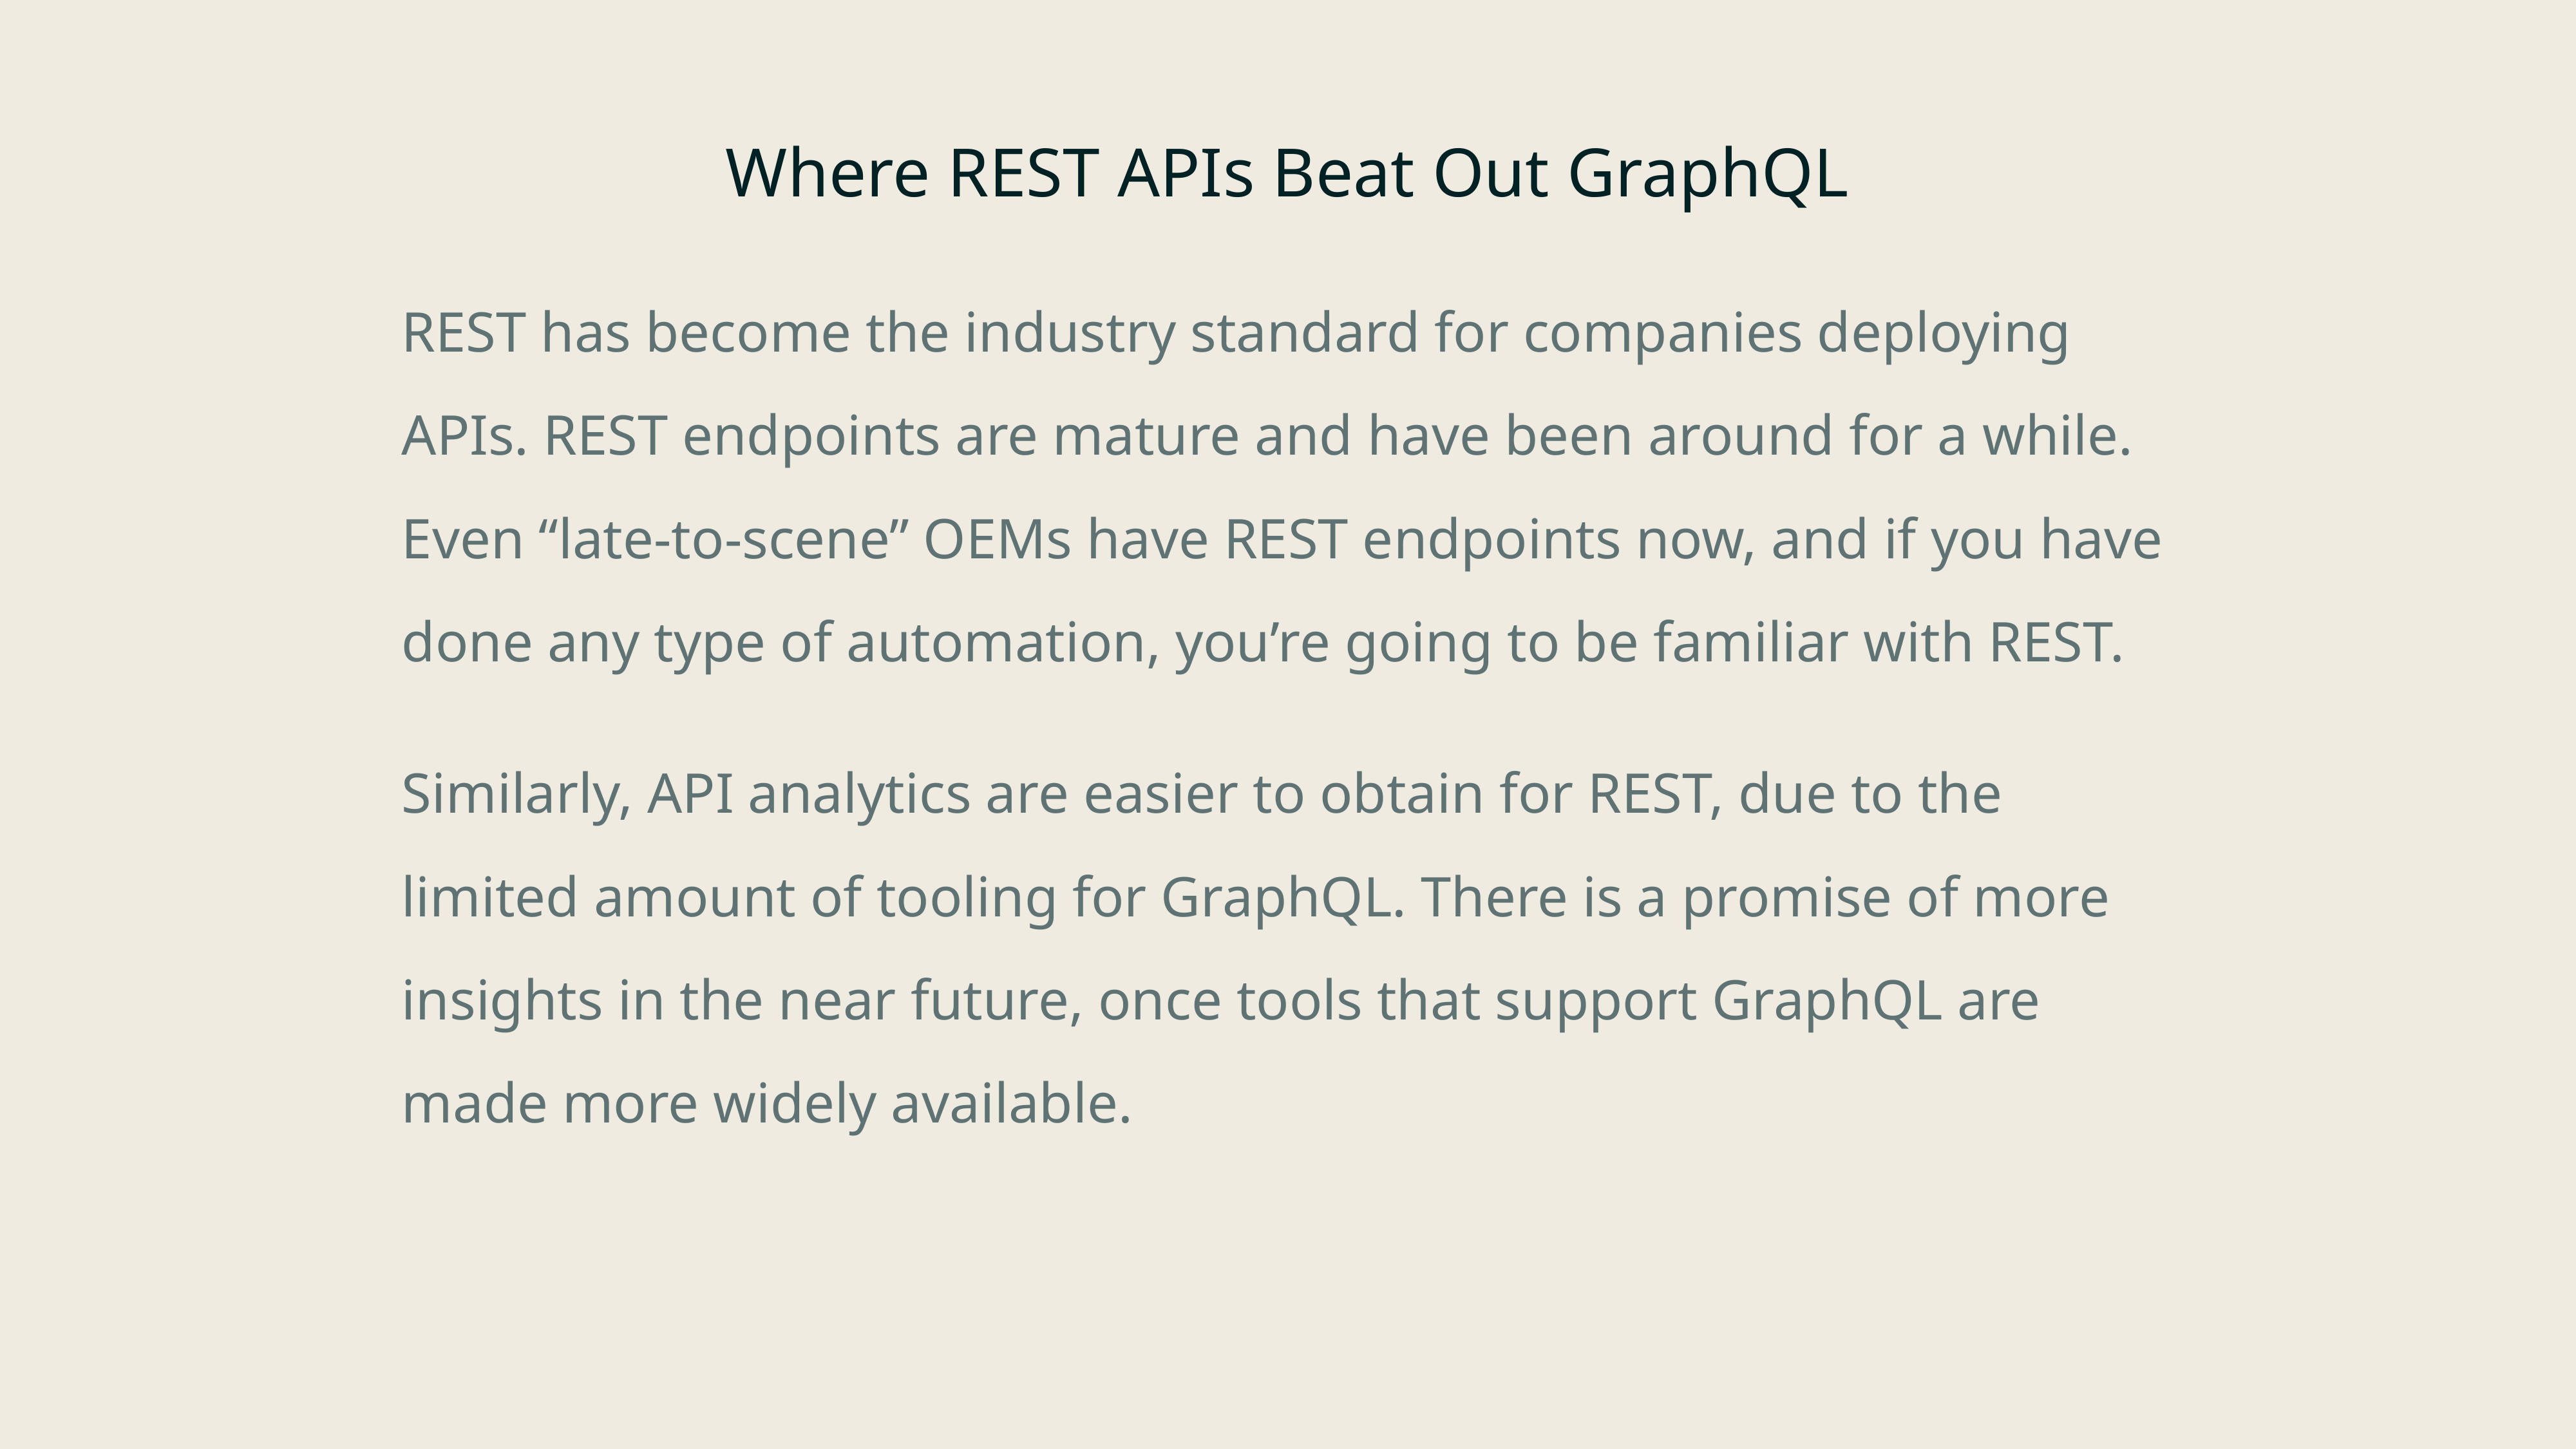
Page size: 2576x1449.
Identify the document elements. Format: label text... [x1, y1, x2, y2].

title Where REST APIs Beat Out GraphQL [361, 75, 2215, 345]
list REST has become the industry standard for companies deploying APIs. REST endpoints are mature and have been around for a while. Even “late-to-scene” OEMs have REST endpoints now, and if you have done any type of automation, you’re going to be familiar with REST. Similarly, API analytics are easier to obtain for REST, due to the limited amount of tooling for GraphQL. There is a promise of more insights in the near future, once tools that support GraphQL are made more widely available. [396, 253, 2180, 1196]
